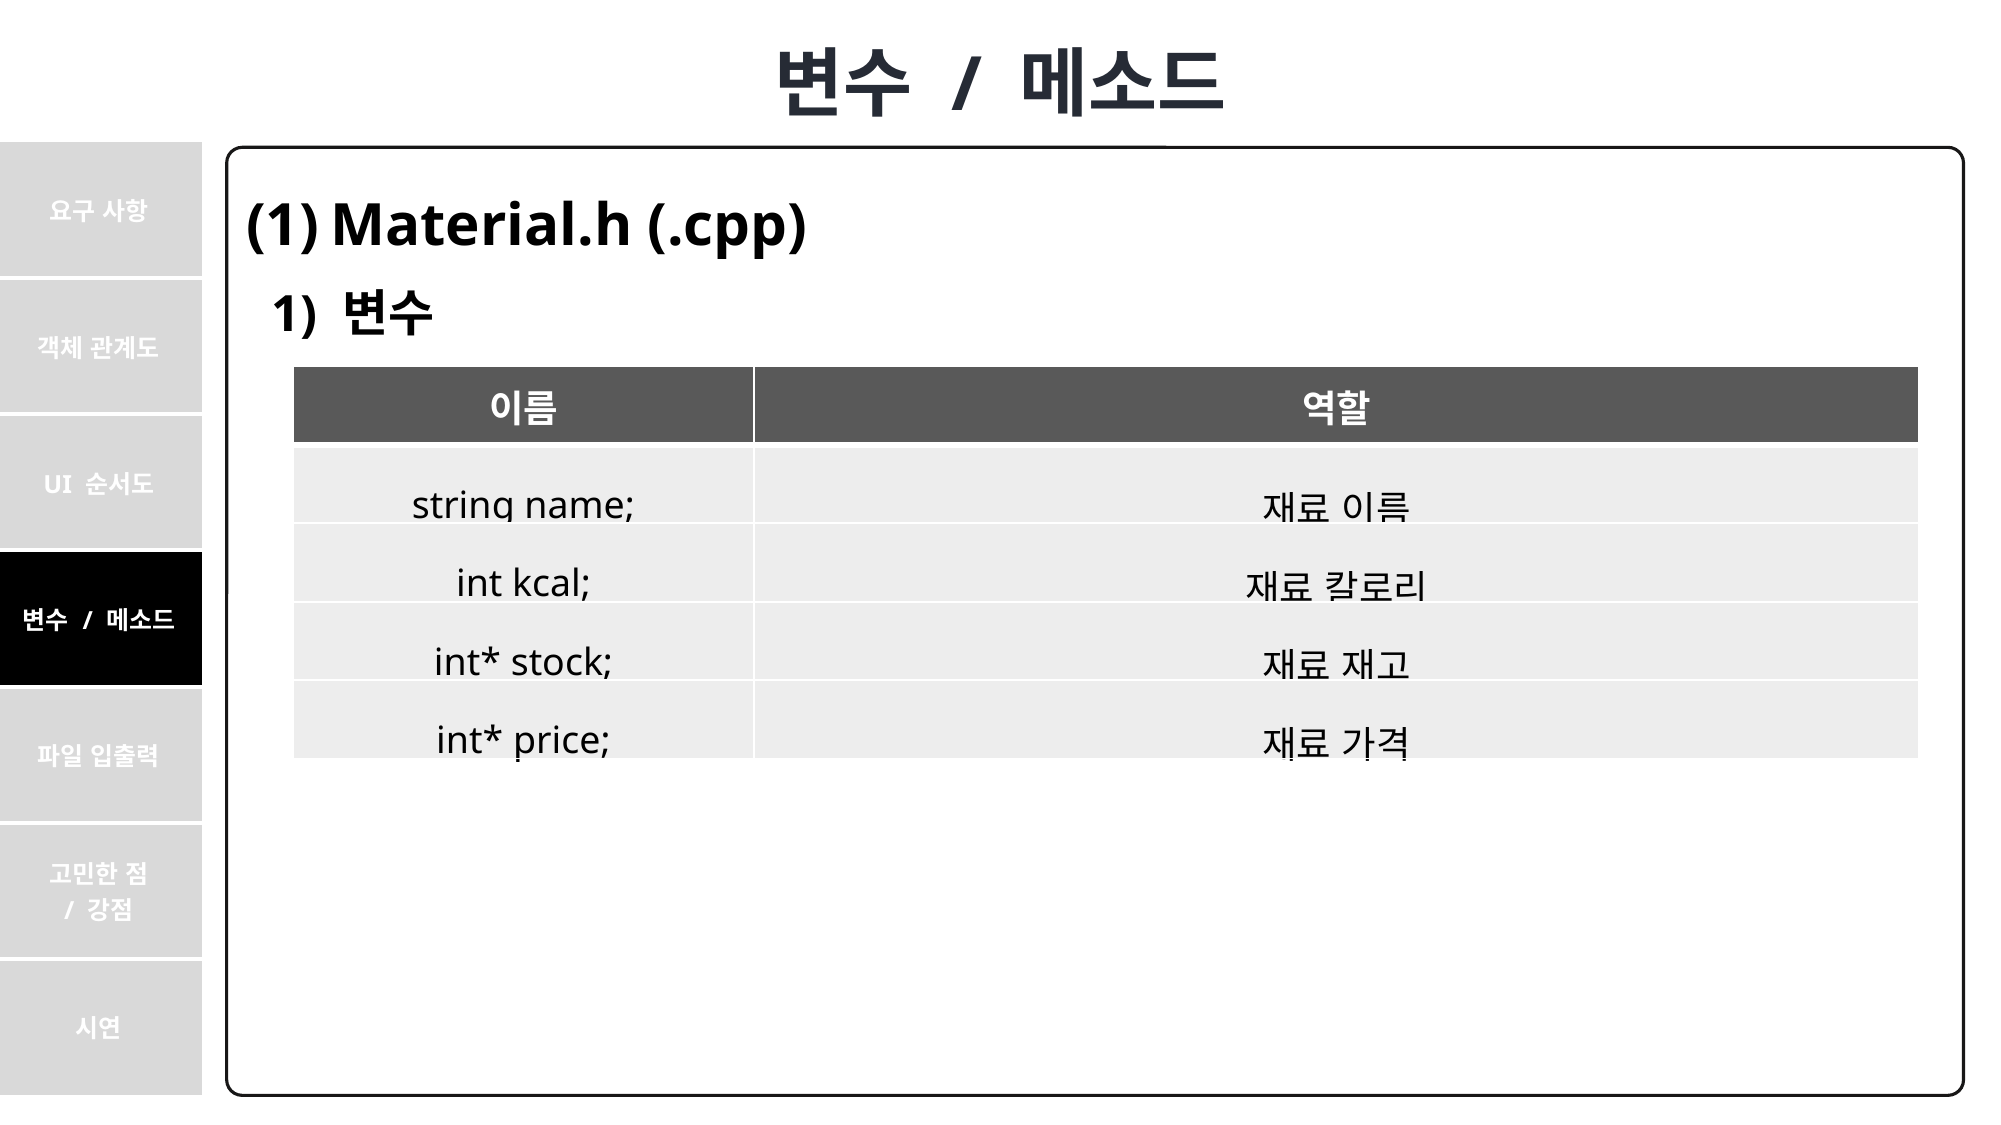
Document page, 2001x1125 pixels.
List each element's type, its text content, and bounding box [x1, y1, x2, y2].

table_cell 객체 관계도 [0, 280, 202, 412]
table_cell 재료 칼로리 [755, 524, 1918, 601]
table_cell 시연 [0, 961, 202, 1095]
table_cell int* price; [294, 681, 753, 758]
table_cell 고민한 점 / 강점 [0, 825, 202, 957]
table_cell 파일 입출력 [0, 689, 202, 821]
table_cell 재료 이름 [755, 448, 1918, 522]
table_header 요구 사항 [0, 142, 202, 276]
text_box Material.h (.cpp) 1) 변수 [225, 146, 1965, 1097]
table_header 이름 [294, 367, 753, 442]
table_cell 재료 재고 [755, 603, 1918, 679]
table_header 역할 [755, 367, 1918, 442]
table_cell int* stock; [294, 603, 753, 679]
table_cell 재료 가격 [755, 681, 1918, 758]
table_cell UI 순서도 [0, 416, 202, 548]
text_box 변수 / 메소드 [1, 0, 2000, 133]
table_cell 변수 / 메소드 [0, 552, 202, 685]
table_cell int kcal; [294, 524, 753, 601]
table_cell string name; [294, 448, 753, 522]
